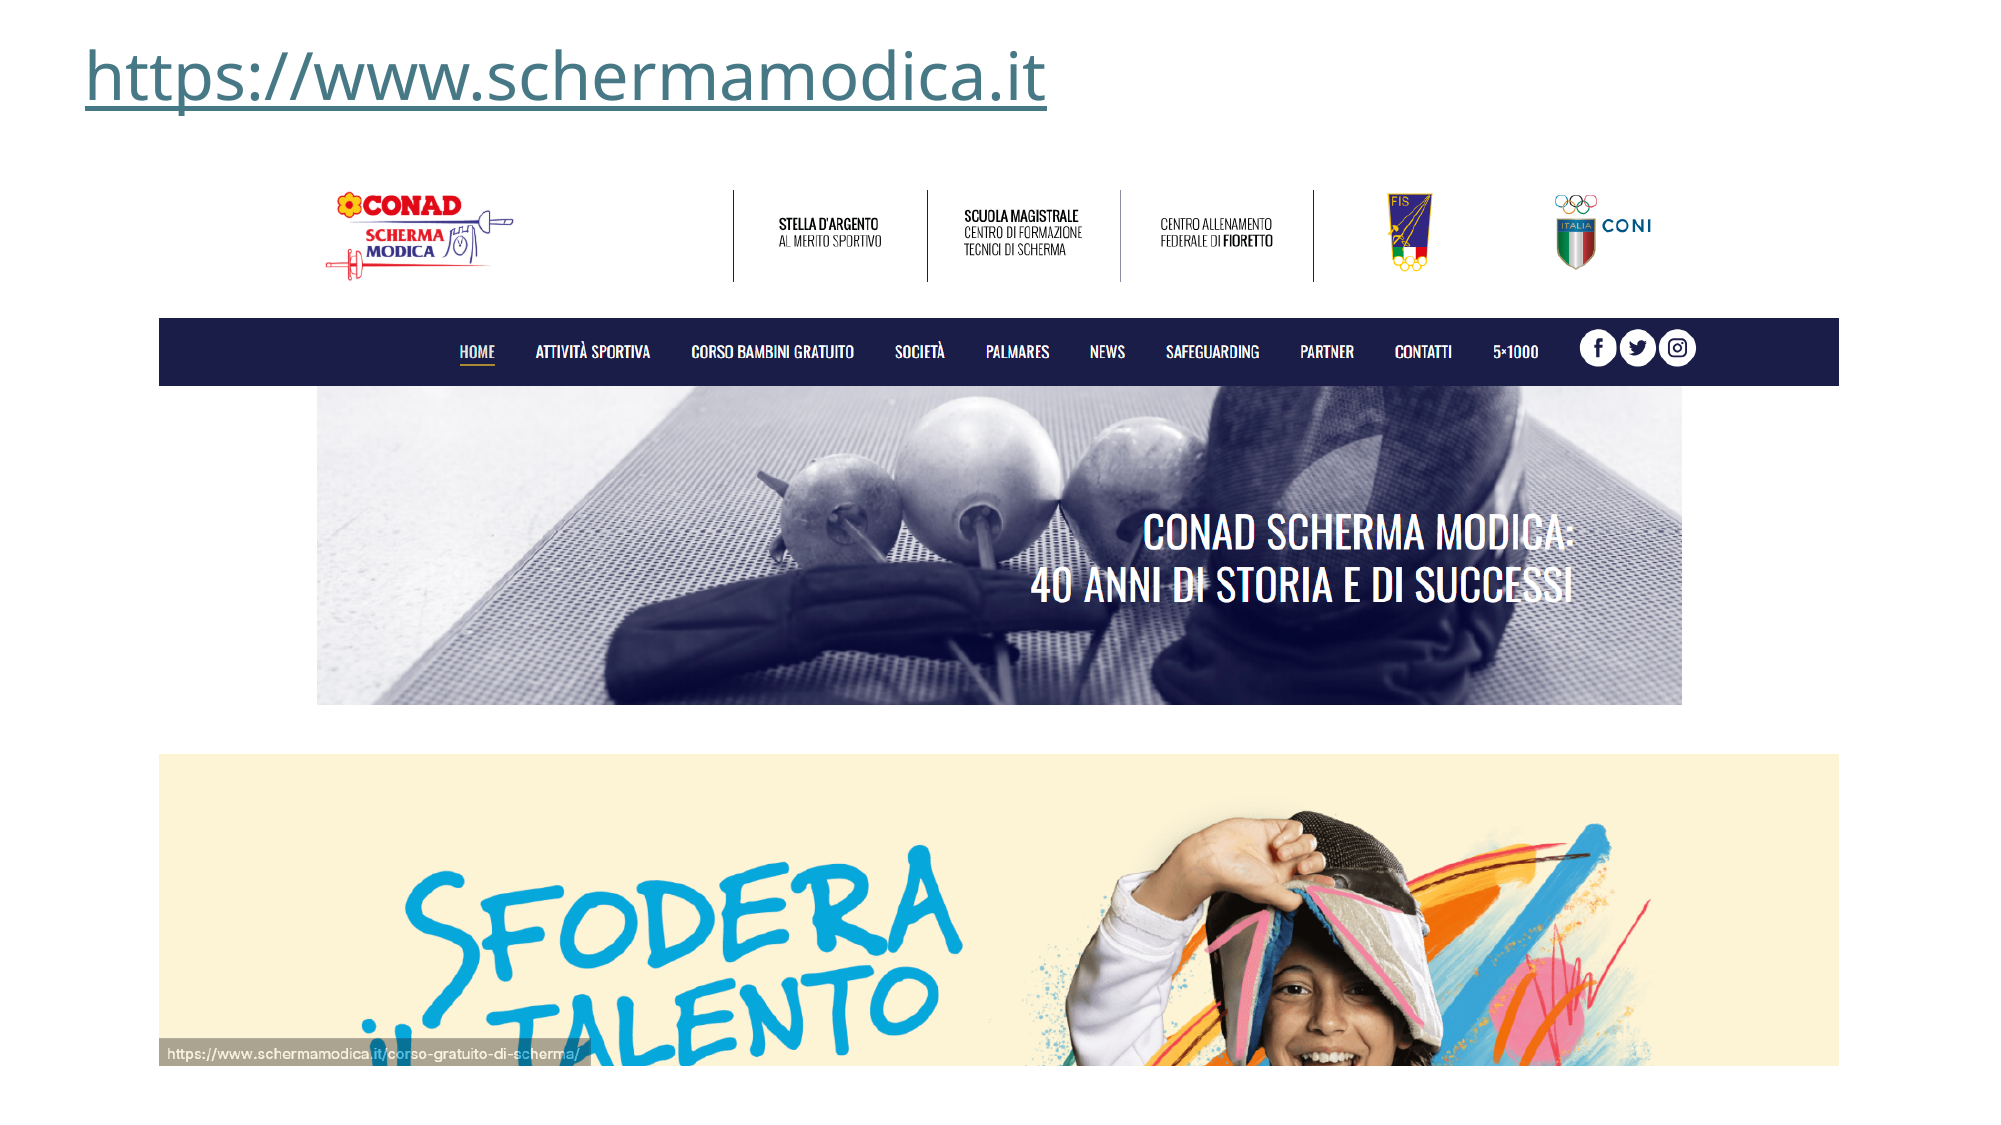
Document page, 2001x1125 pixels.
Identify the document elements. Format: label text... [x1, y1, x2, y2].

picture [578, 1025, 590, 1047]
picture [574, 1054, 602, 1067]
text_box https://www.schermamodica.it [69, 26, 1589, 133]
picture [159, 154, 1840, 1067]
